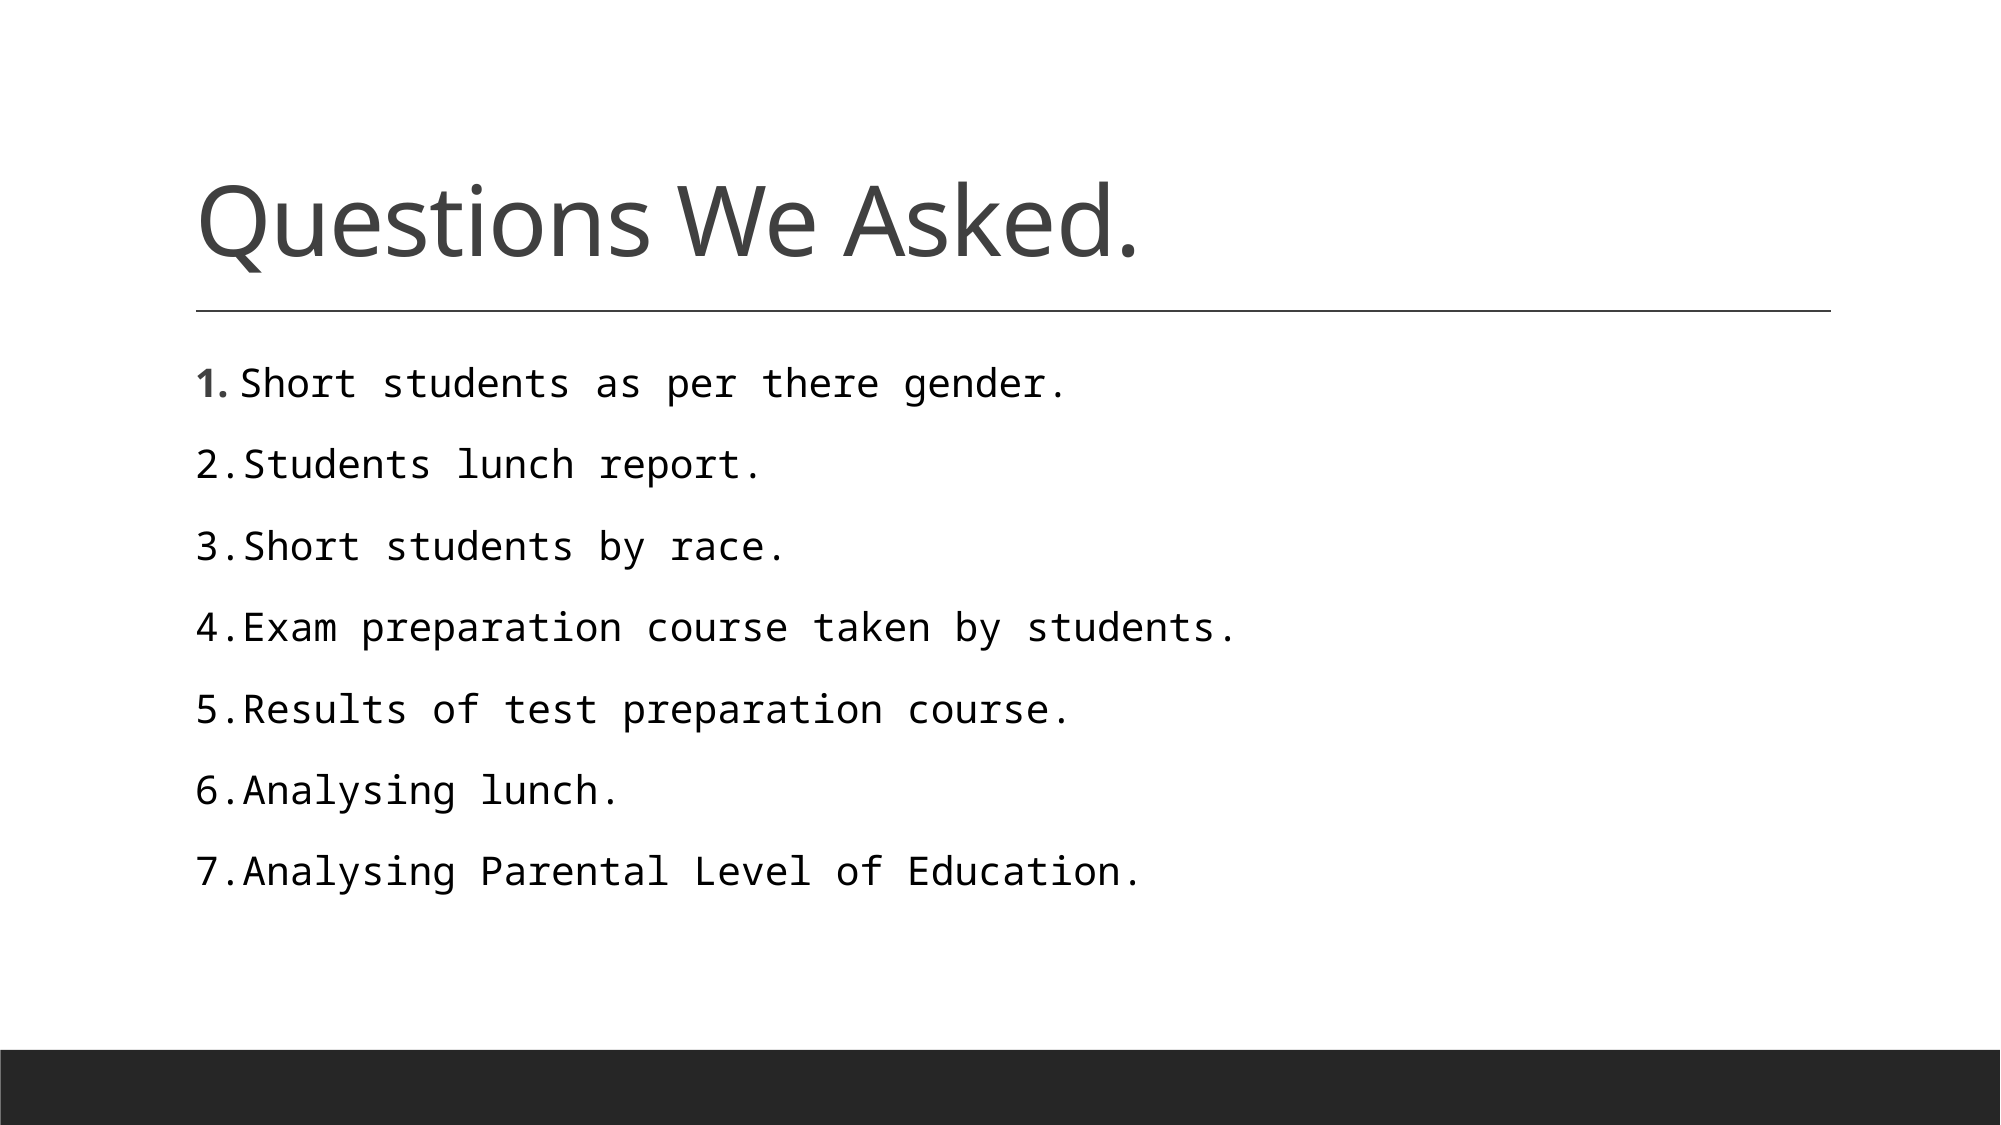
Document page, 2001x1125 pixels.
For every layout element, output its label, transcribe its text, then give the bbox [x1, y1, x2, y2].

list 1. Short students as per there gender. 2.Students lunch report. 3.Short students by race. 4.Exam preparation course taken by students. 5.Results of test preparation course. 6.Analysing lunch. 7.Analysing Parental Level of Education. [180, 345, 1830, 963]
title Questions We Asked. [180, 47, 1830, 285]
